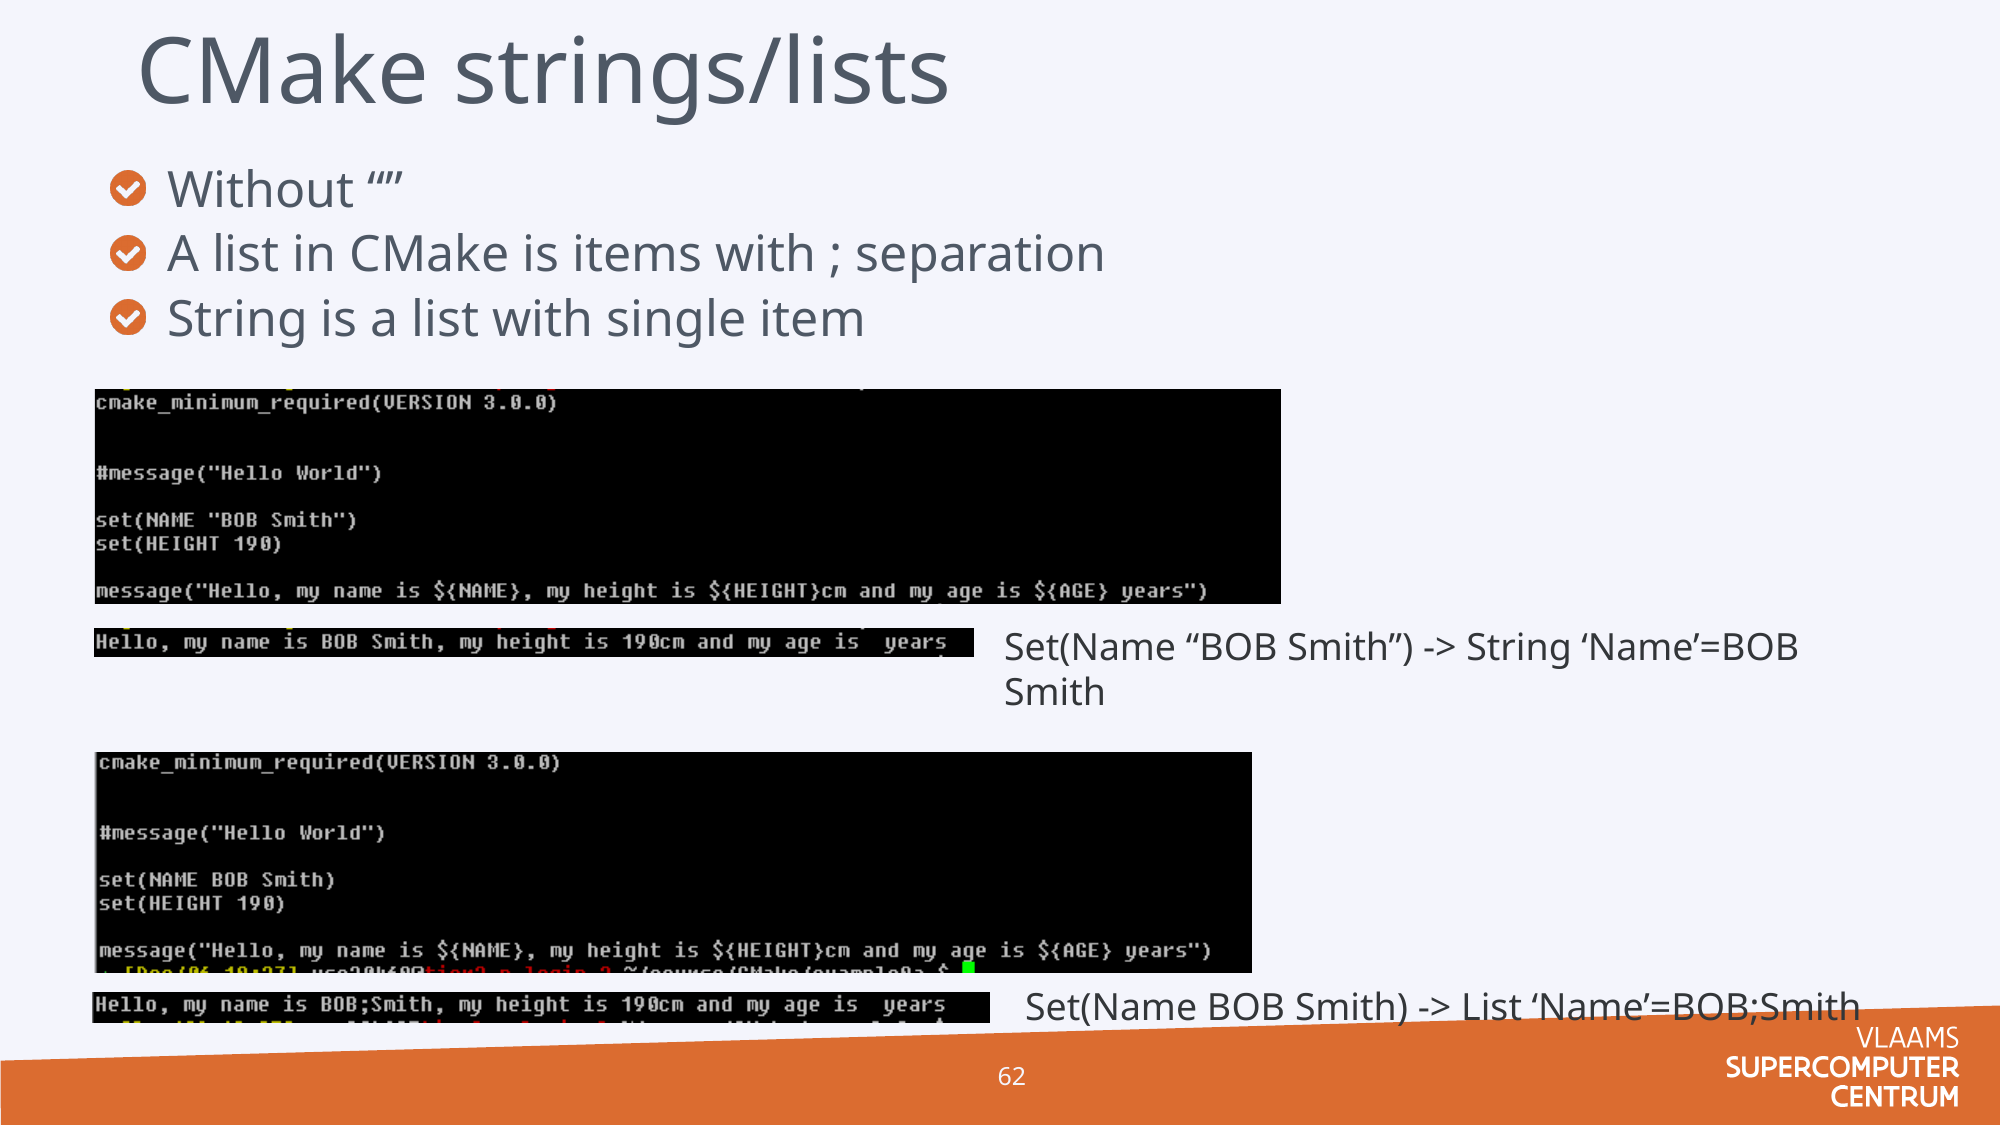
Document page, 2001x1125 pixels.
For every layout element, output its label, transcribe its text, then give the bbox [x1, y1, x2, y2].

picture [110, 170, 146, 206]
text_box Set(Name “BOB Smith”) -> String ‘Name’=BOB Smith [989, 615, 1868, 720]
title CMake strings/lists [121, 0, 1847, 148]
picture [1725, 1021, 1960, 1117]
picture [94, 752, 1252, 973]
list Without “” A list in CMake is items with ; separation String is a list with single item [45, 164, 1934, 1041]
picture [110, 235, 146, 271]
text_box Set(Name BOB Smith) -> List ‘Name’=BOB;Smith [1010, 975, 1889, 1036]
slide_number 62 [958, 1047, 1042, 1108]
picture [94, 377, 1281, 604]
picture [92, 992, 990, 1023]
picture [110, 299, 146, 335]
picture [94, 628, 974, 657]
